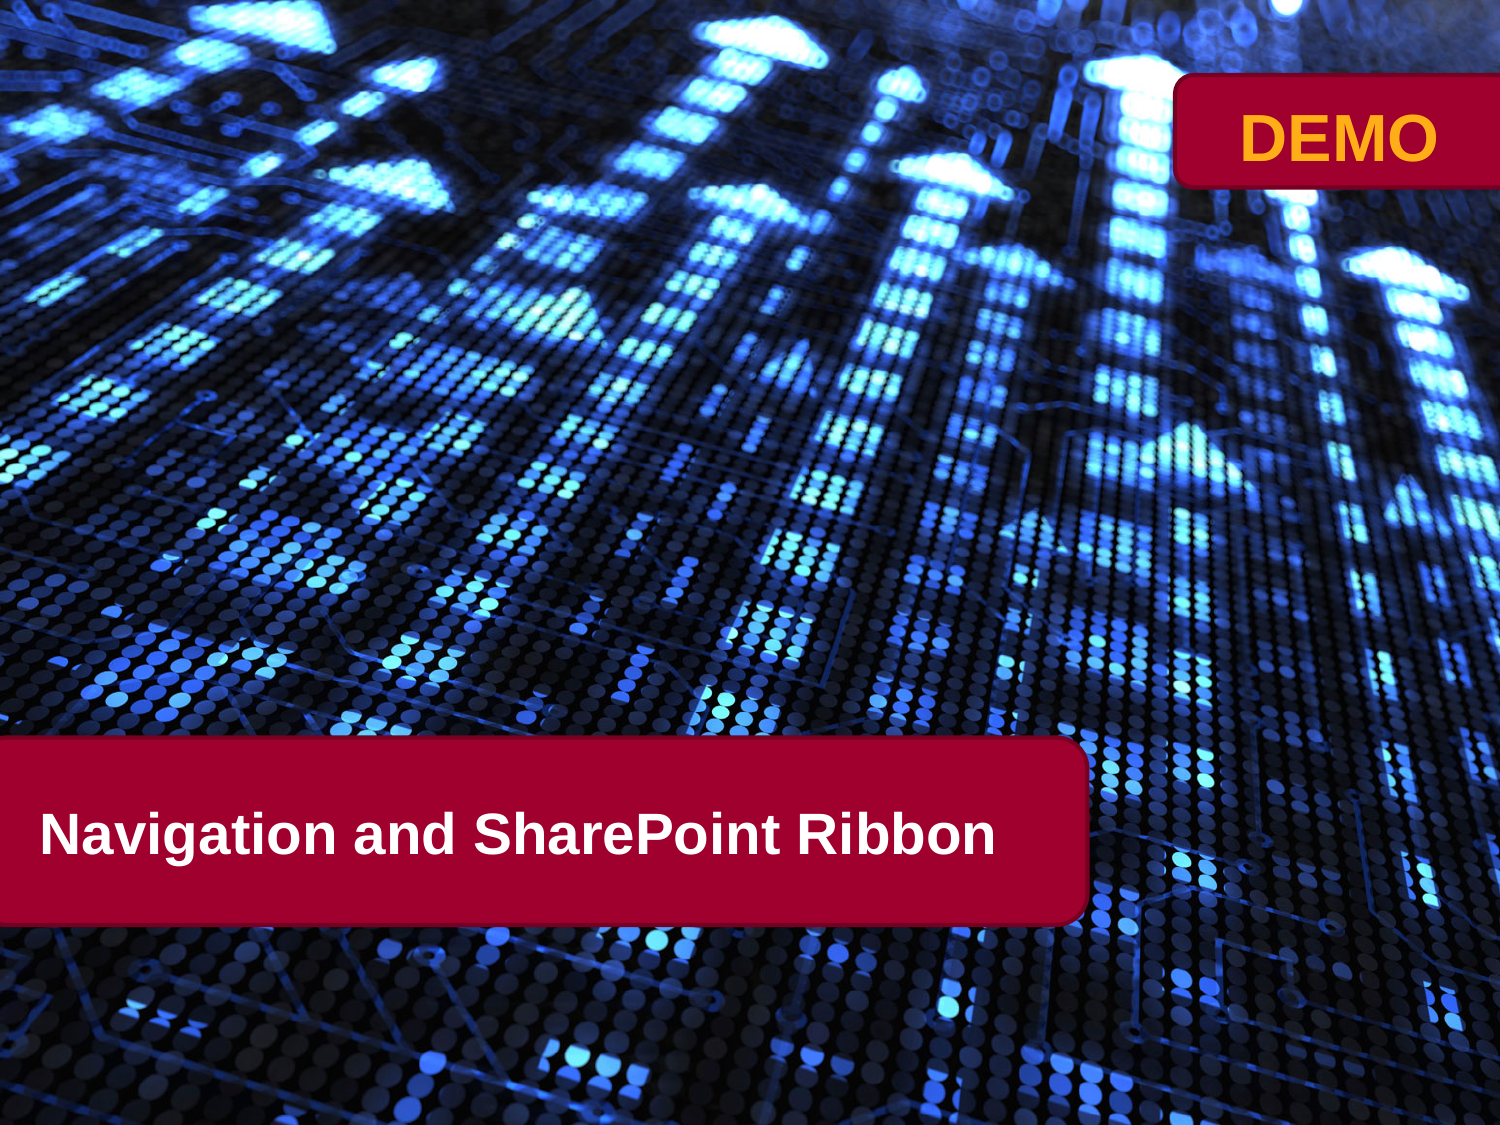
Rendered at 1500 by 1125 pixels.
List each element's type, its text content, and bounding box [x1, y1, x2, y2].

title Navigation and SharePoint Ribbon [24, 750, 1063, 913]
picture [0, 0, 1500, 1125]
